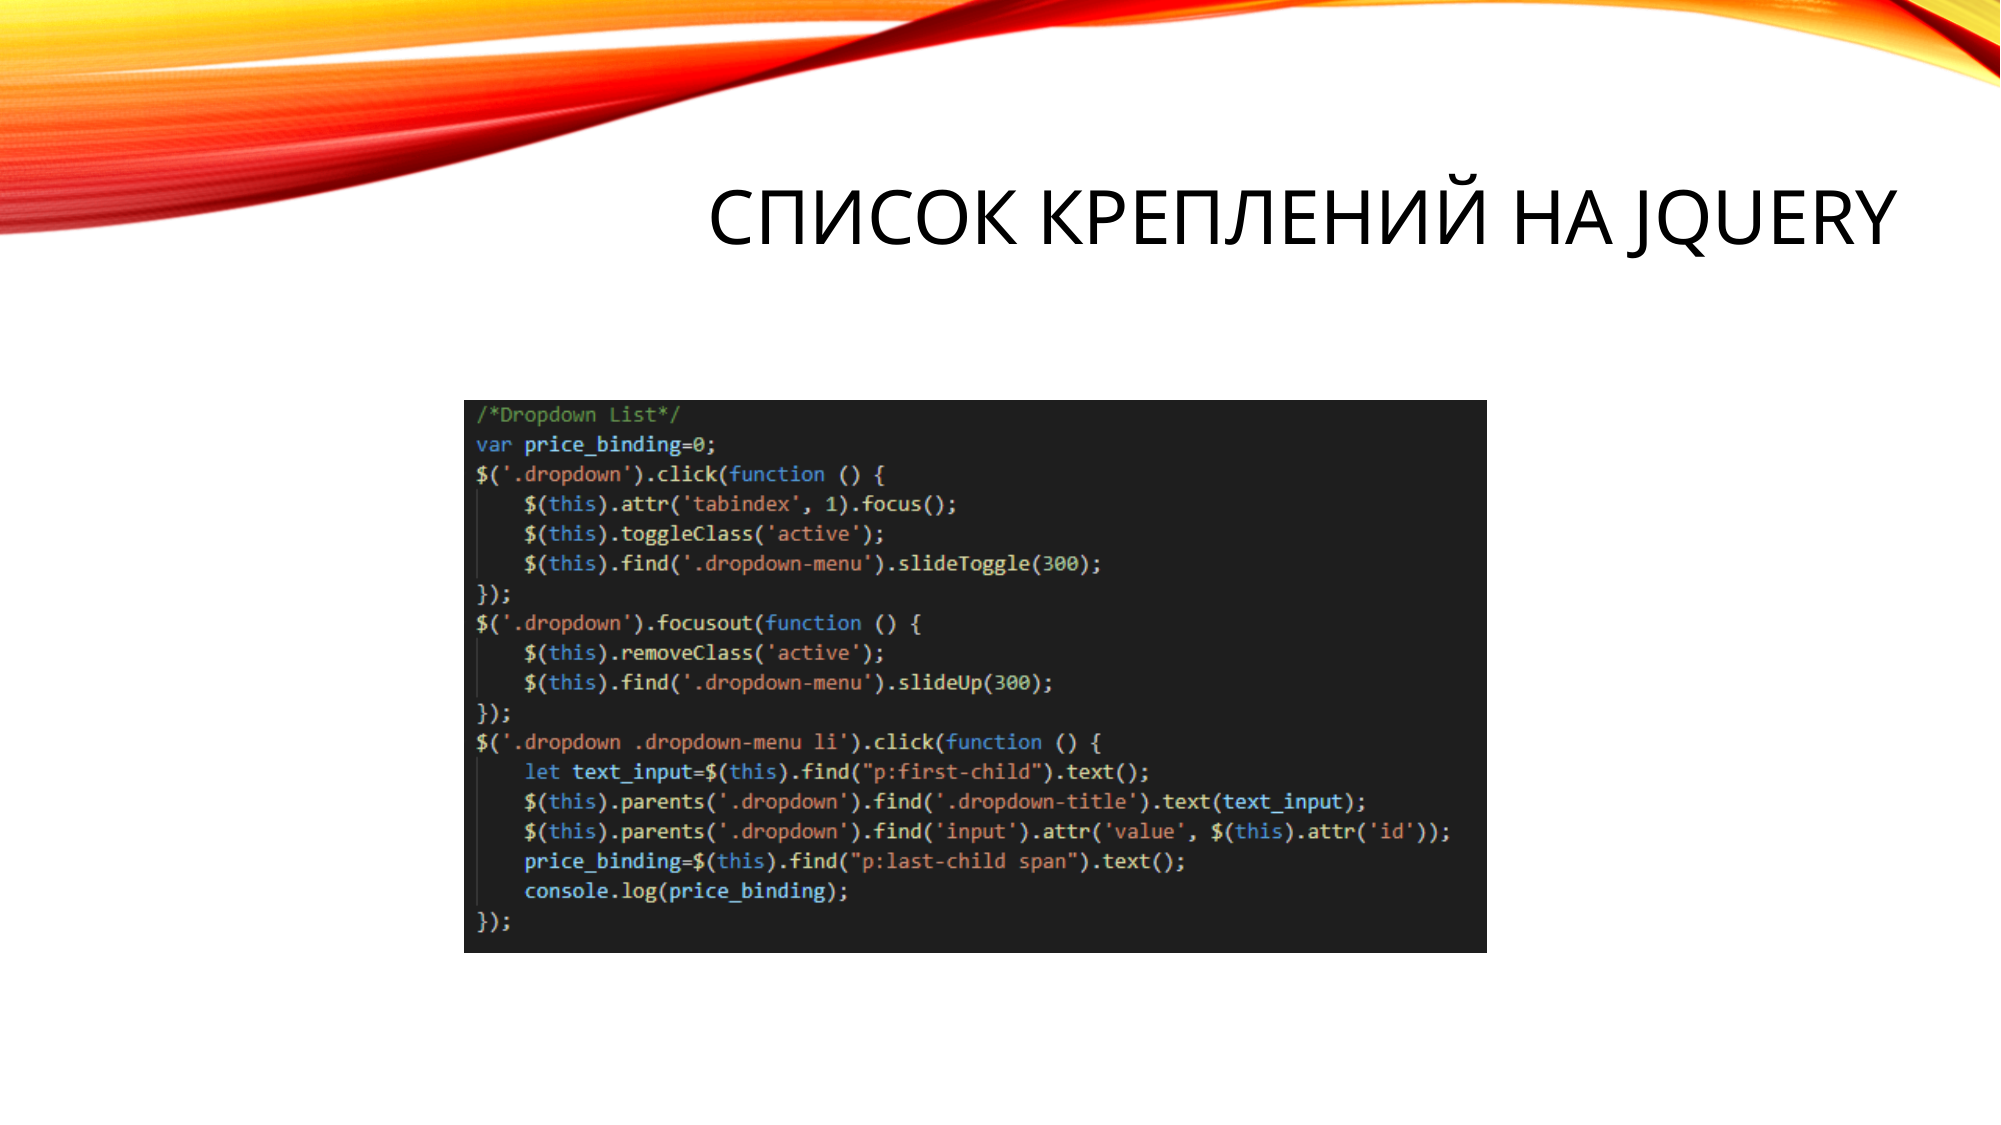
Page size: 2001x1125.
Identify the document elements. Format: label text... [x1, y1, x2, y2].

title Список креплений на jQuery [500, 113, 1914, 326]
picture [464, 400, 1487, 953]
picture [0, 0, 2000, 237]
